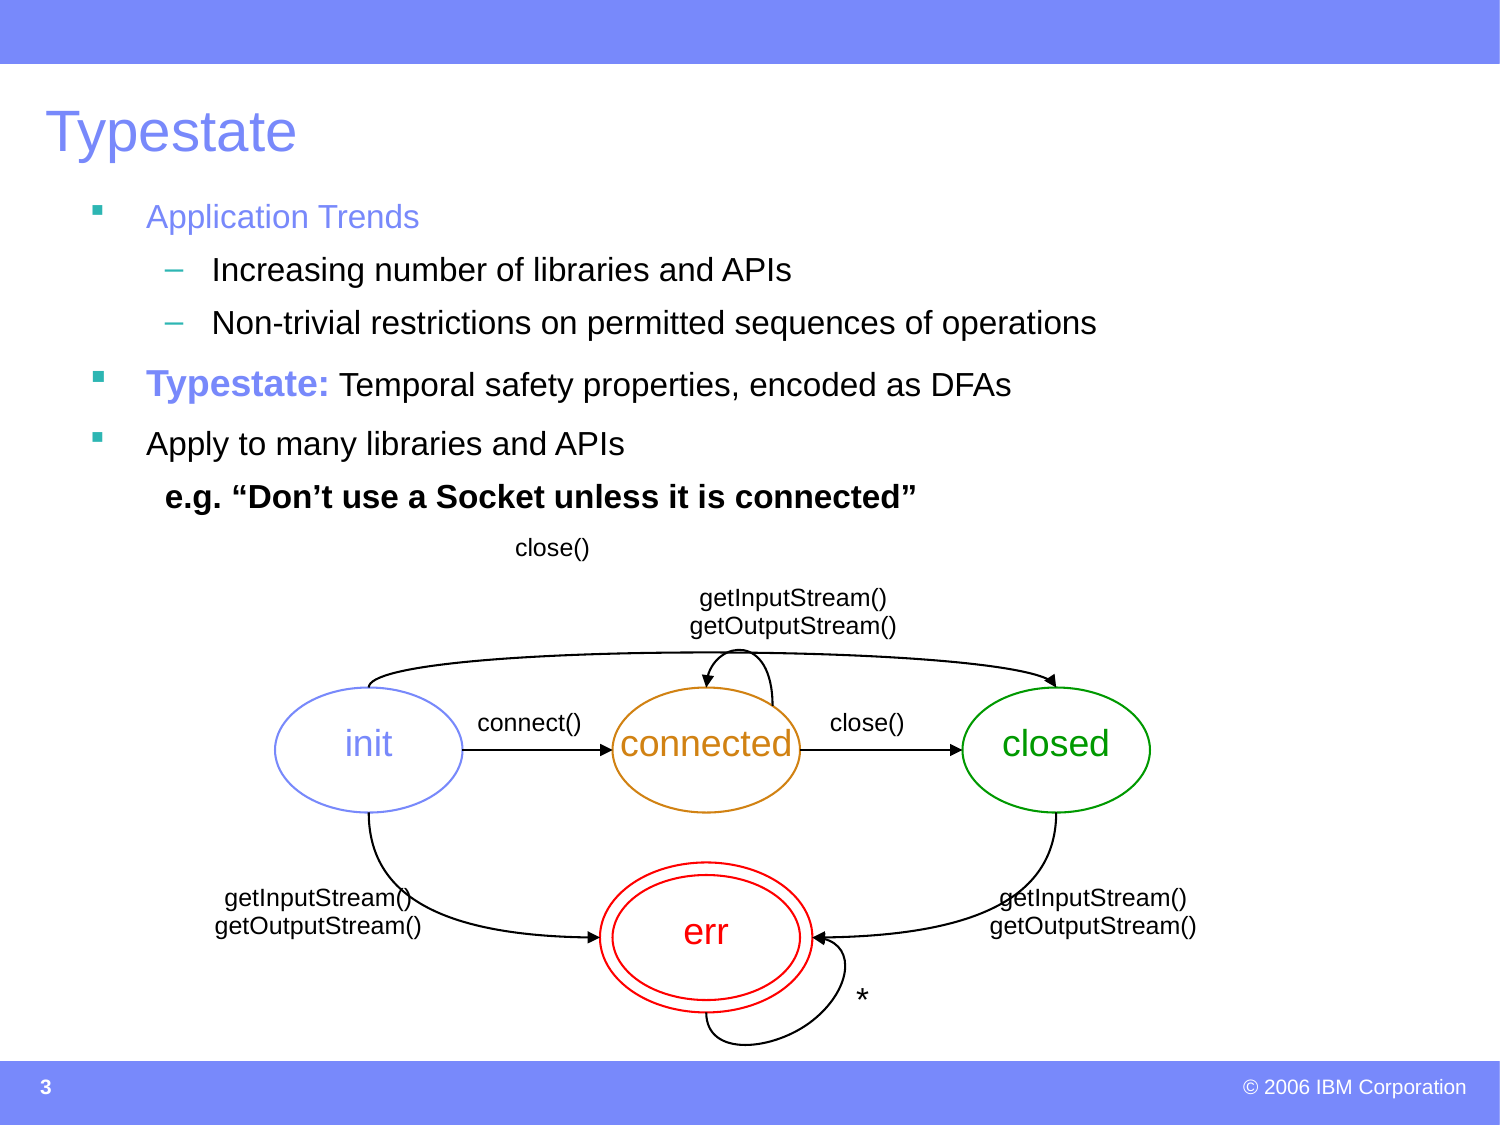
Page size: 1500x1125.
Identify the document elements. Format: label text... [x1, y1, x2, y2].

text_box Application Trends Increasing number of libraries and APIs Non-trivial restrictions on permitted sequences of operations Typestate: Temporal safety properties, encoded as DFAs Apply to many libraries and APIs e.g. “Don’t use a Socket unless it is connected” [74, 187, 1363, 375]
slide_number 3 [25, 1066, 191, 1119]
title Typestate [30, 90, 1383, 172]
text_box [199, 537, 1213, 1024]
